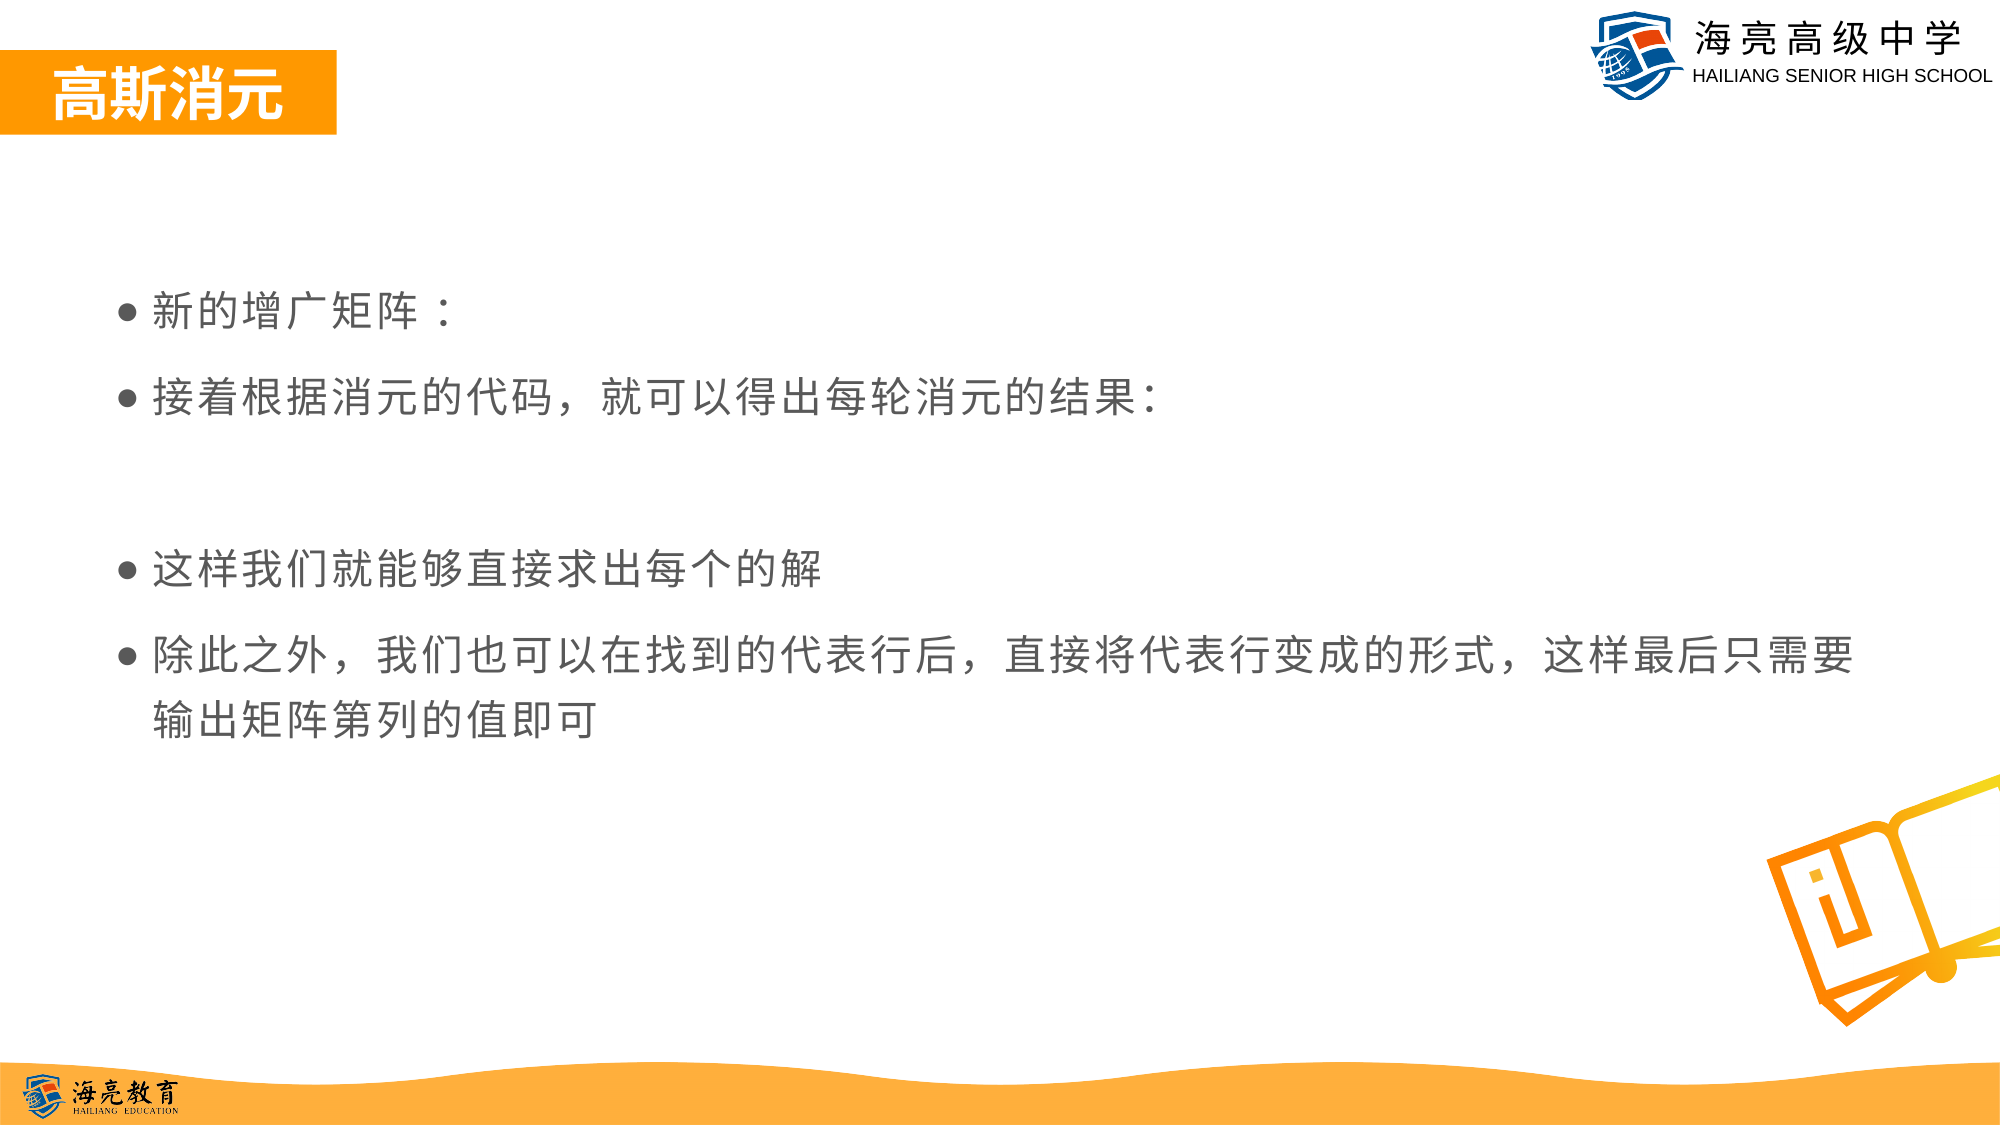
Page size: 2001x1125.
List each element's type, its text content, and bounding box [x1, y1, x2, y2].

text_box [1590, 7, 2000, 100]
text_box 高斯消元 [0, 50, 337, 135]
picture [1766, 772, 2000, 1027]
picture [0, 1062, 2000, 1125]
